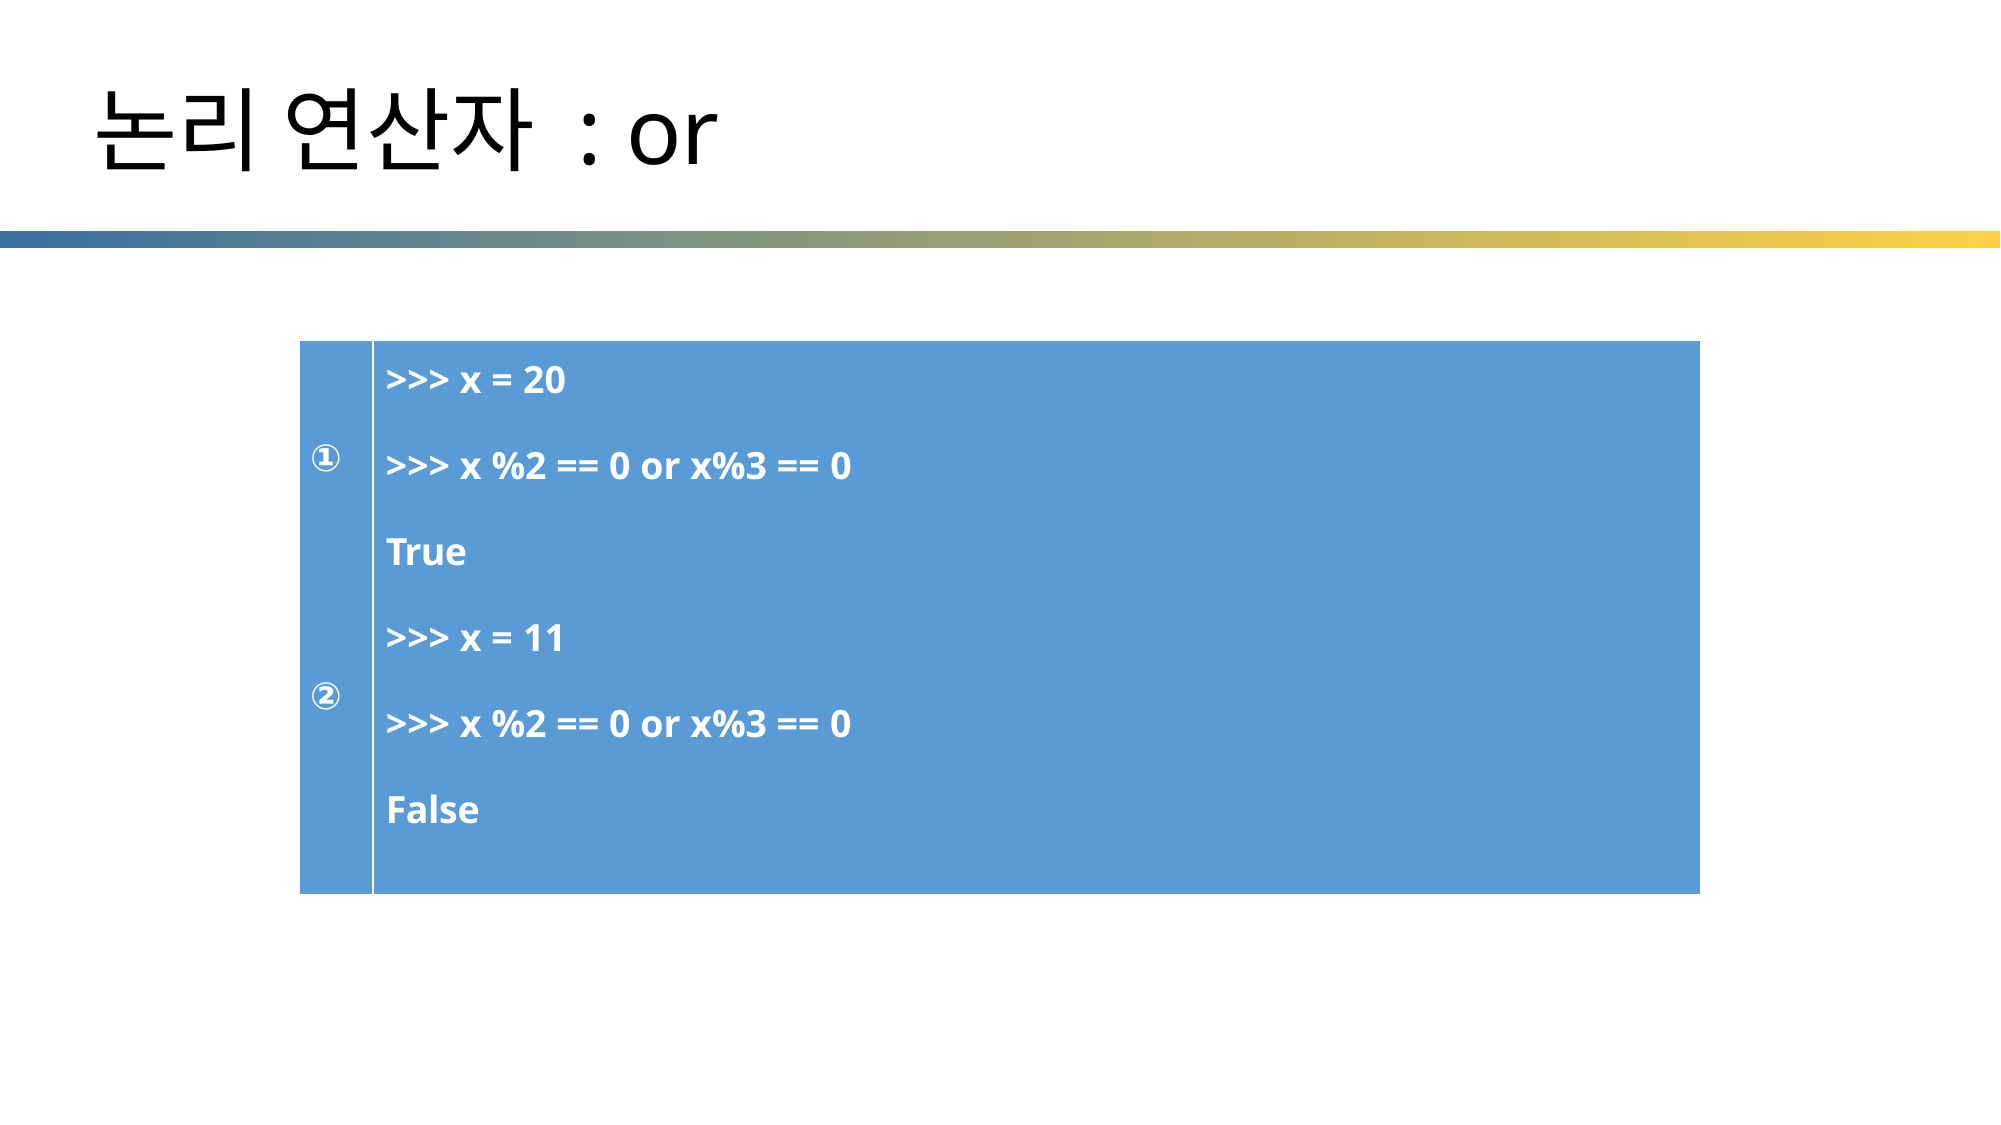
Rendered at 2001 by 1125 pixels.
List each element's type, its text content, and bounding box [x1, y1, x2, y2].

table_header ① ② [300, 341, 372, 894]
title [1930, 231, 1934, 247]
title 논리 연산자 : or [91, 31, 875, 222]
table_header >>> x = 20 >>> x %2 == 0 or x%3 == 0 True >>> x = 11 >>> x %2 == 0 or x%3 == 0 False [374, 341, 1700, 894]
